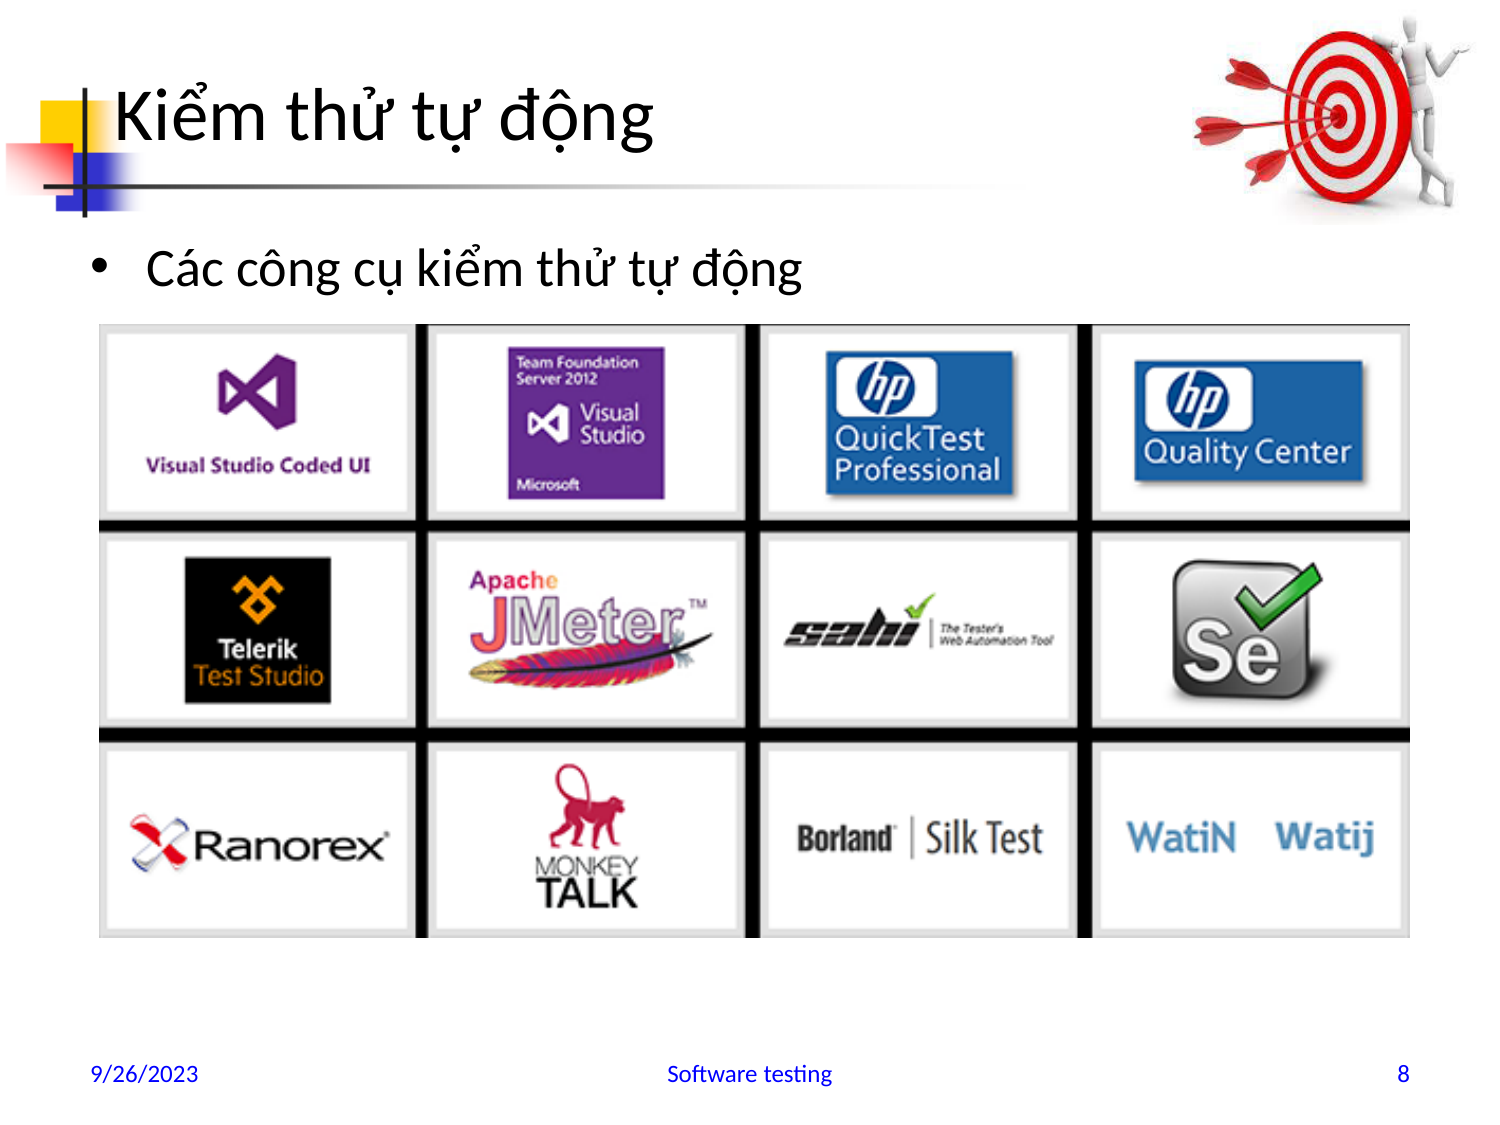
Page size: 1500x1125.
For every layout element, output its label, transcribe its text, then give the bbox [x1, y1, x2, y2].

picture [99, 324, 1410, 938]
slide_number 8 [1074, 1042, 1425, 1103]
picture [1174, 0, 1500, 226]
title Kiểm thử tự động [99, 45, 1169, 175]
footer Software testing [512, 1042, 988, 1103]
list Các công cụ kiểm thử tự động [75, 224, 1438, 1005]
picture [0, 74, 1091, 232]
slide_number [75, 1042, 425, 1103]
